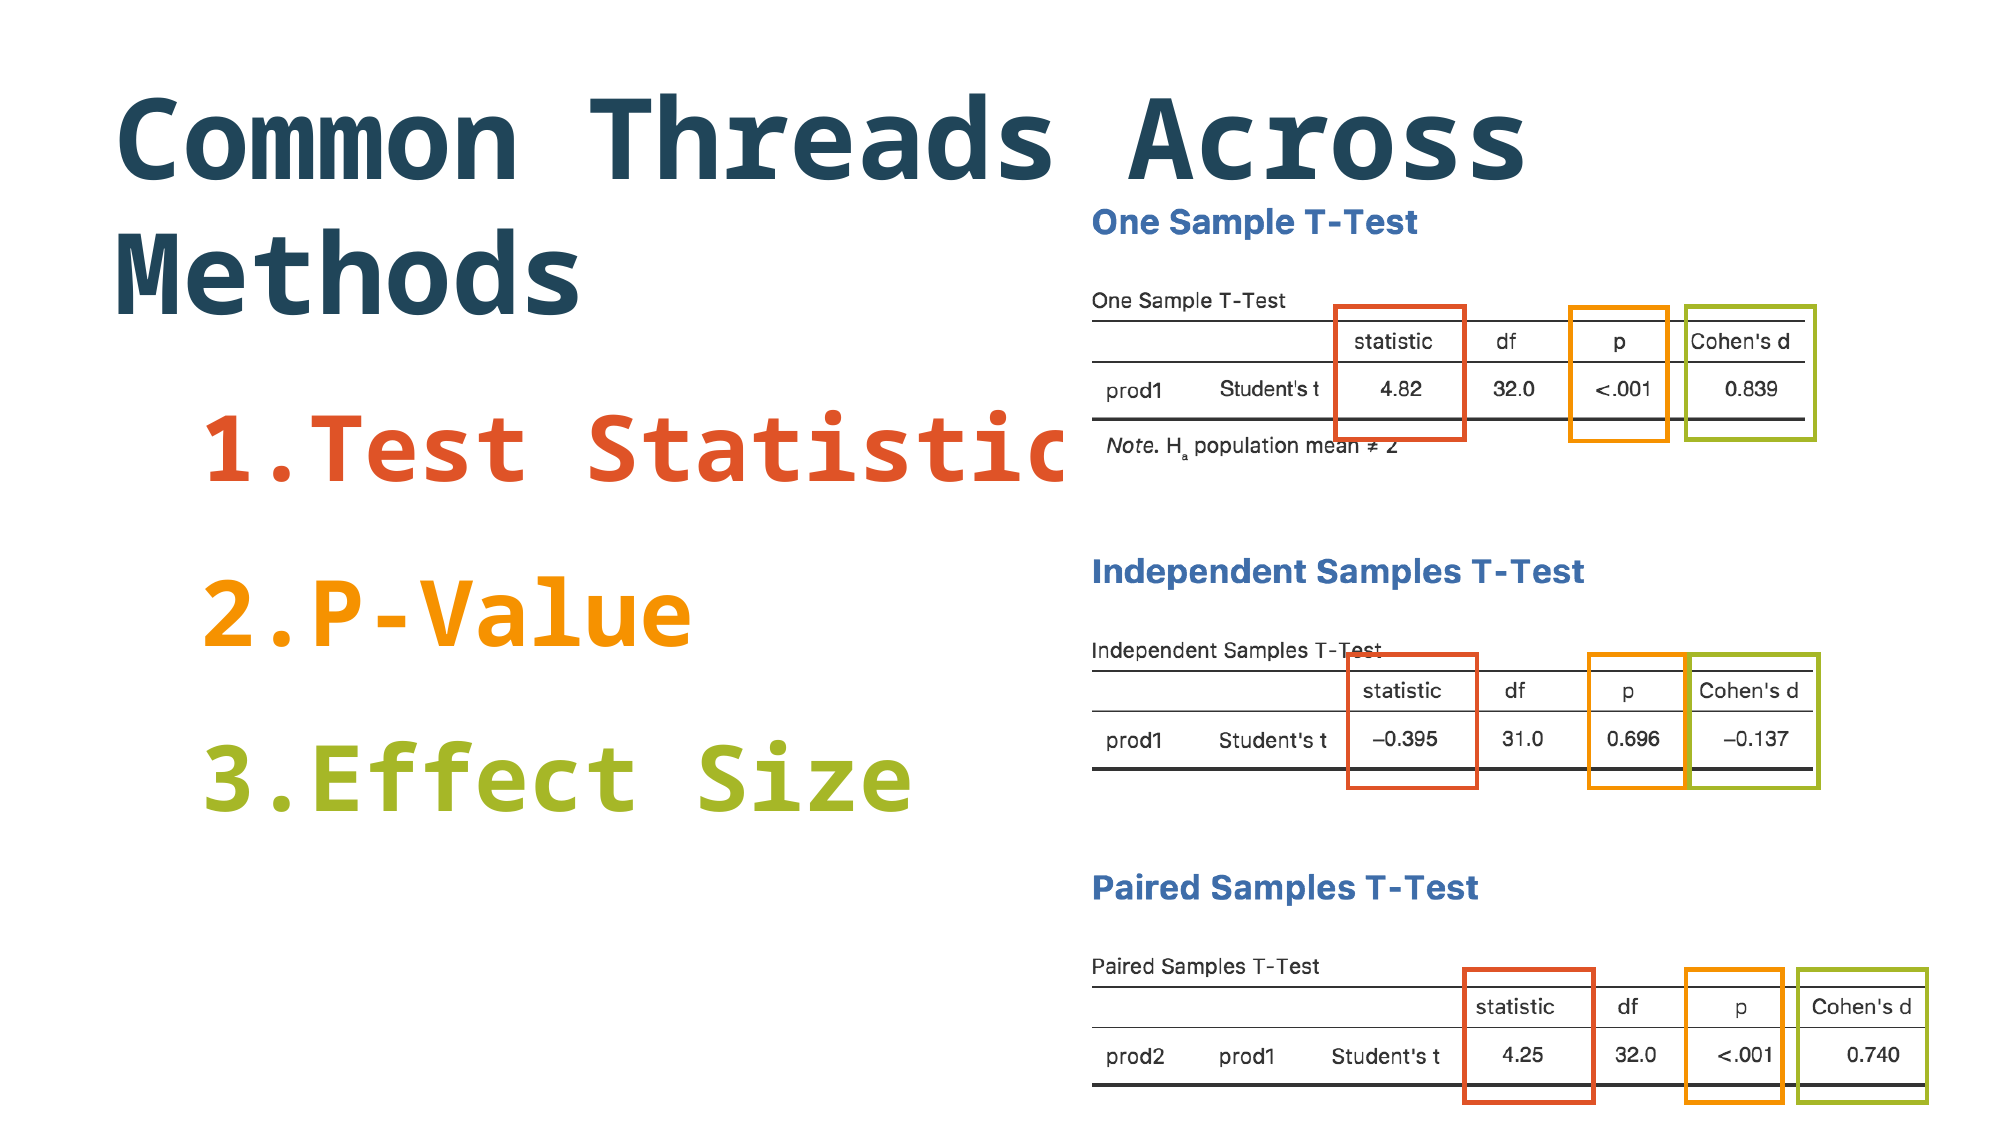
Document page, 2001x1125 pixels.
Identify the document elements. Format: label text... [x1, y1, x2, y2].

text_box Test Statistic P-Value Effect Size [185, 327, 1063, 837]
text_box Common Threads Across Methods [100, 59, 1942, 344]
picture [1063, 184, 2000, 1125]
